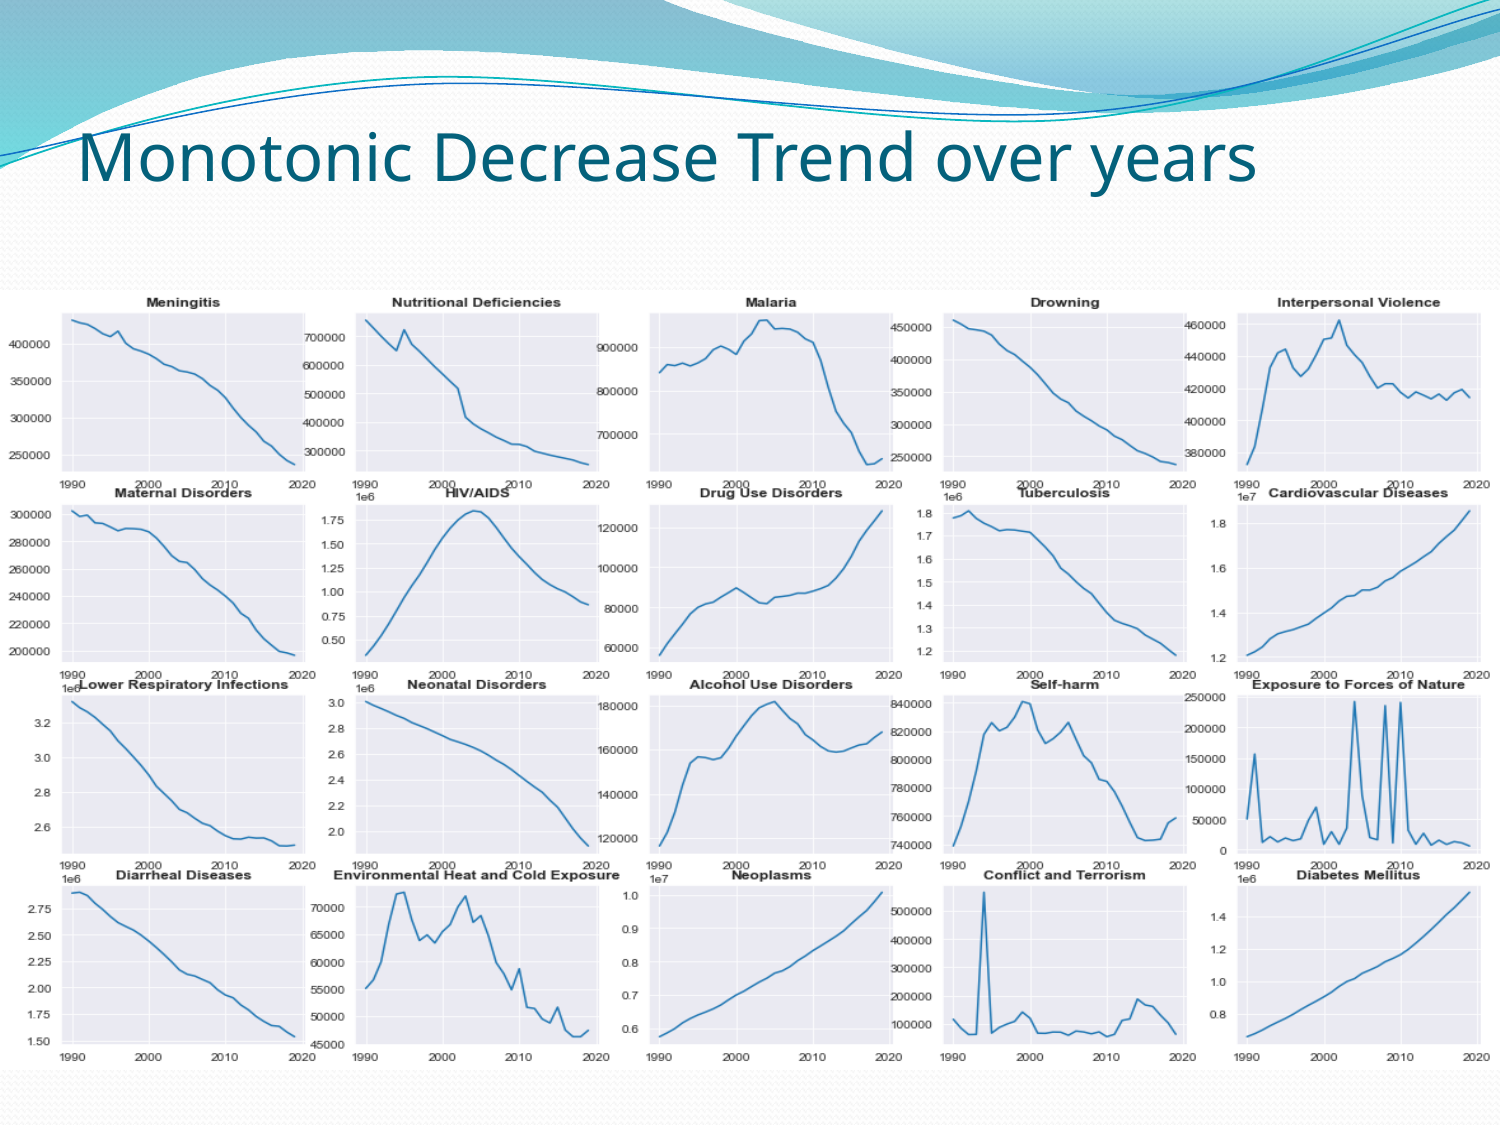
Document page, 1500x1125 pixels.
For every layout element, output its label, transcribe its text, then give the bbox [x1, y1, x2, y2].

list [0, 290, 1500, 1071]
title Monotonic Decrease Trend over years [76, 90, 1427, 195]
